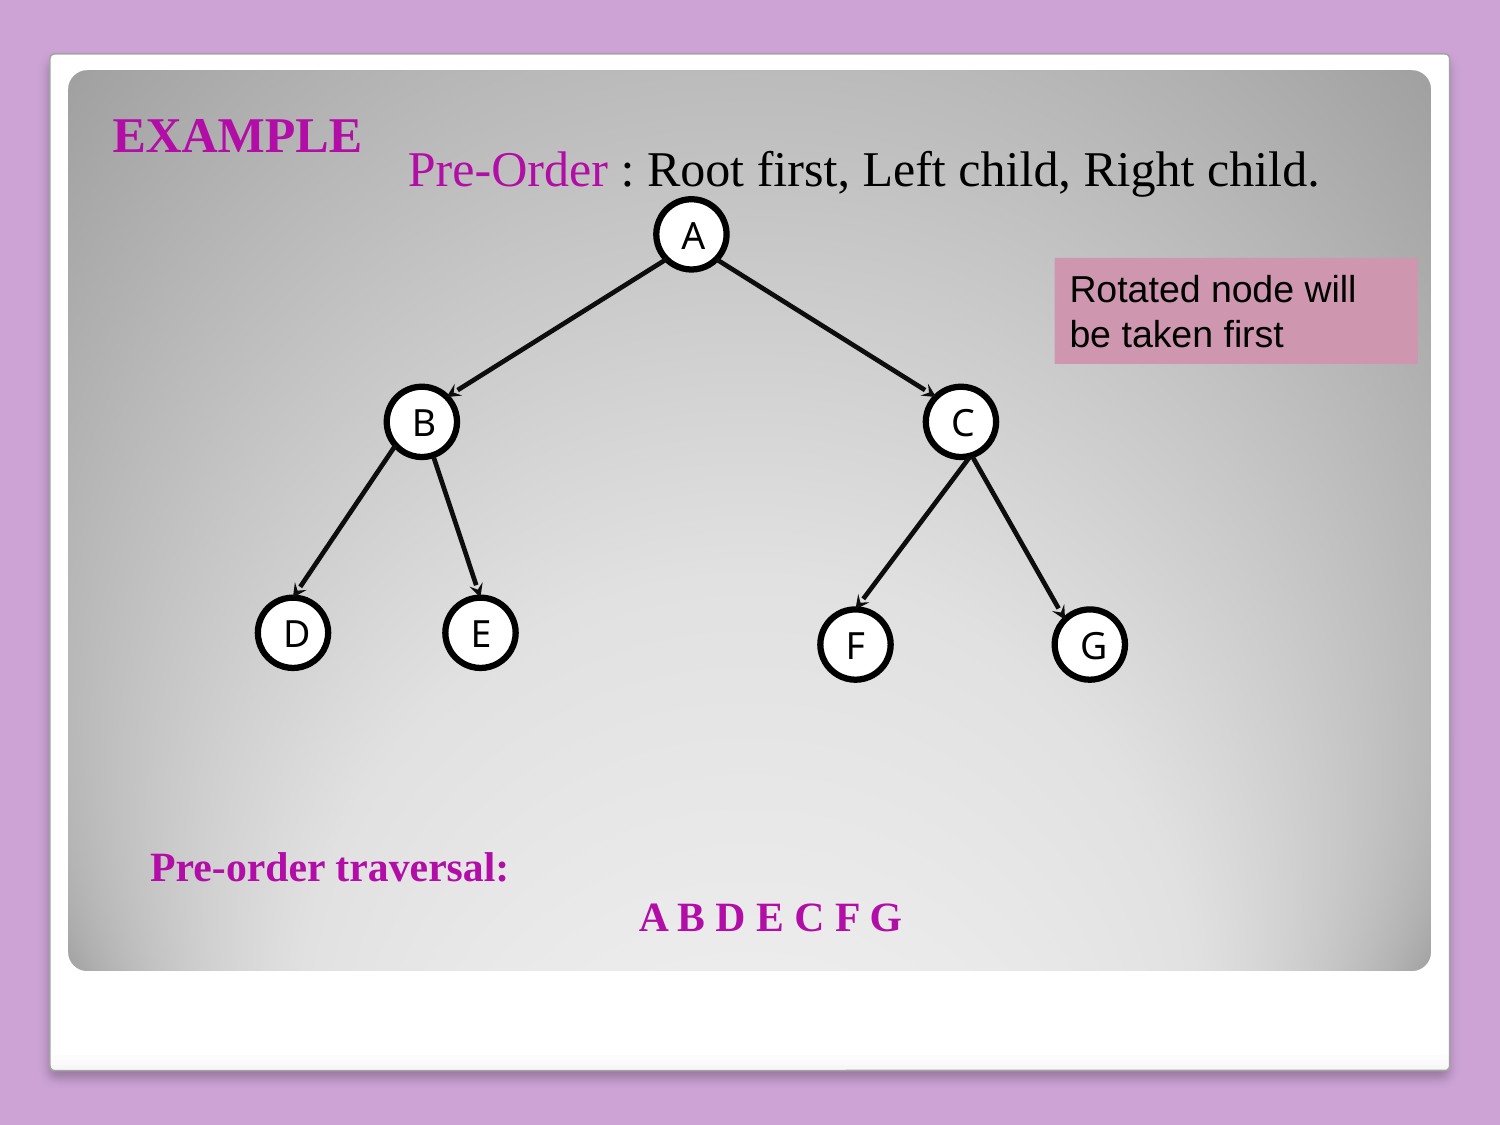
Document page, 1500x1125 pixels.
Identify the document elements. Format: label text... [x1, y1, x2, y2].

picture [67, 69, 1432, 972]
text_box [836, 475, 989, 591]
text_box A [656, 205, 727, 270]
text_box B [386, 386, 458, 458]
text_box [386, 503, 528, 551]
text_box Pre-order traversal: A B D E C F G [117, 832, 1149, 949]
text_box Pre-Order : Root first, Left child, Right child. [375, 128, 1430, 205]
list EXAMPLE [82, 86, 1425, 774]
text_box C [925, 386, 997, 458]
text_box Rotated node will be taken first [1054, 257, 1418, 364]
text_box F [820, 609, 891, 680]
text_box D [257, 597, 329, 668]
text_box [267, 469, 421, 573]
text_box E [445, 597, 516, 668]
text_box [937, 491, 1101, 585]
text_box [756, 217, 896, 439]
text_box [487, 217, 626, 439]
text_box G [1054, 609, 1126, 680]
